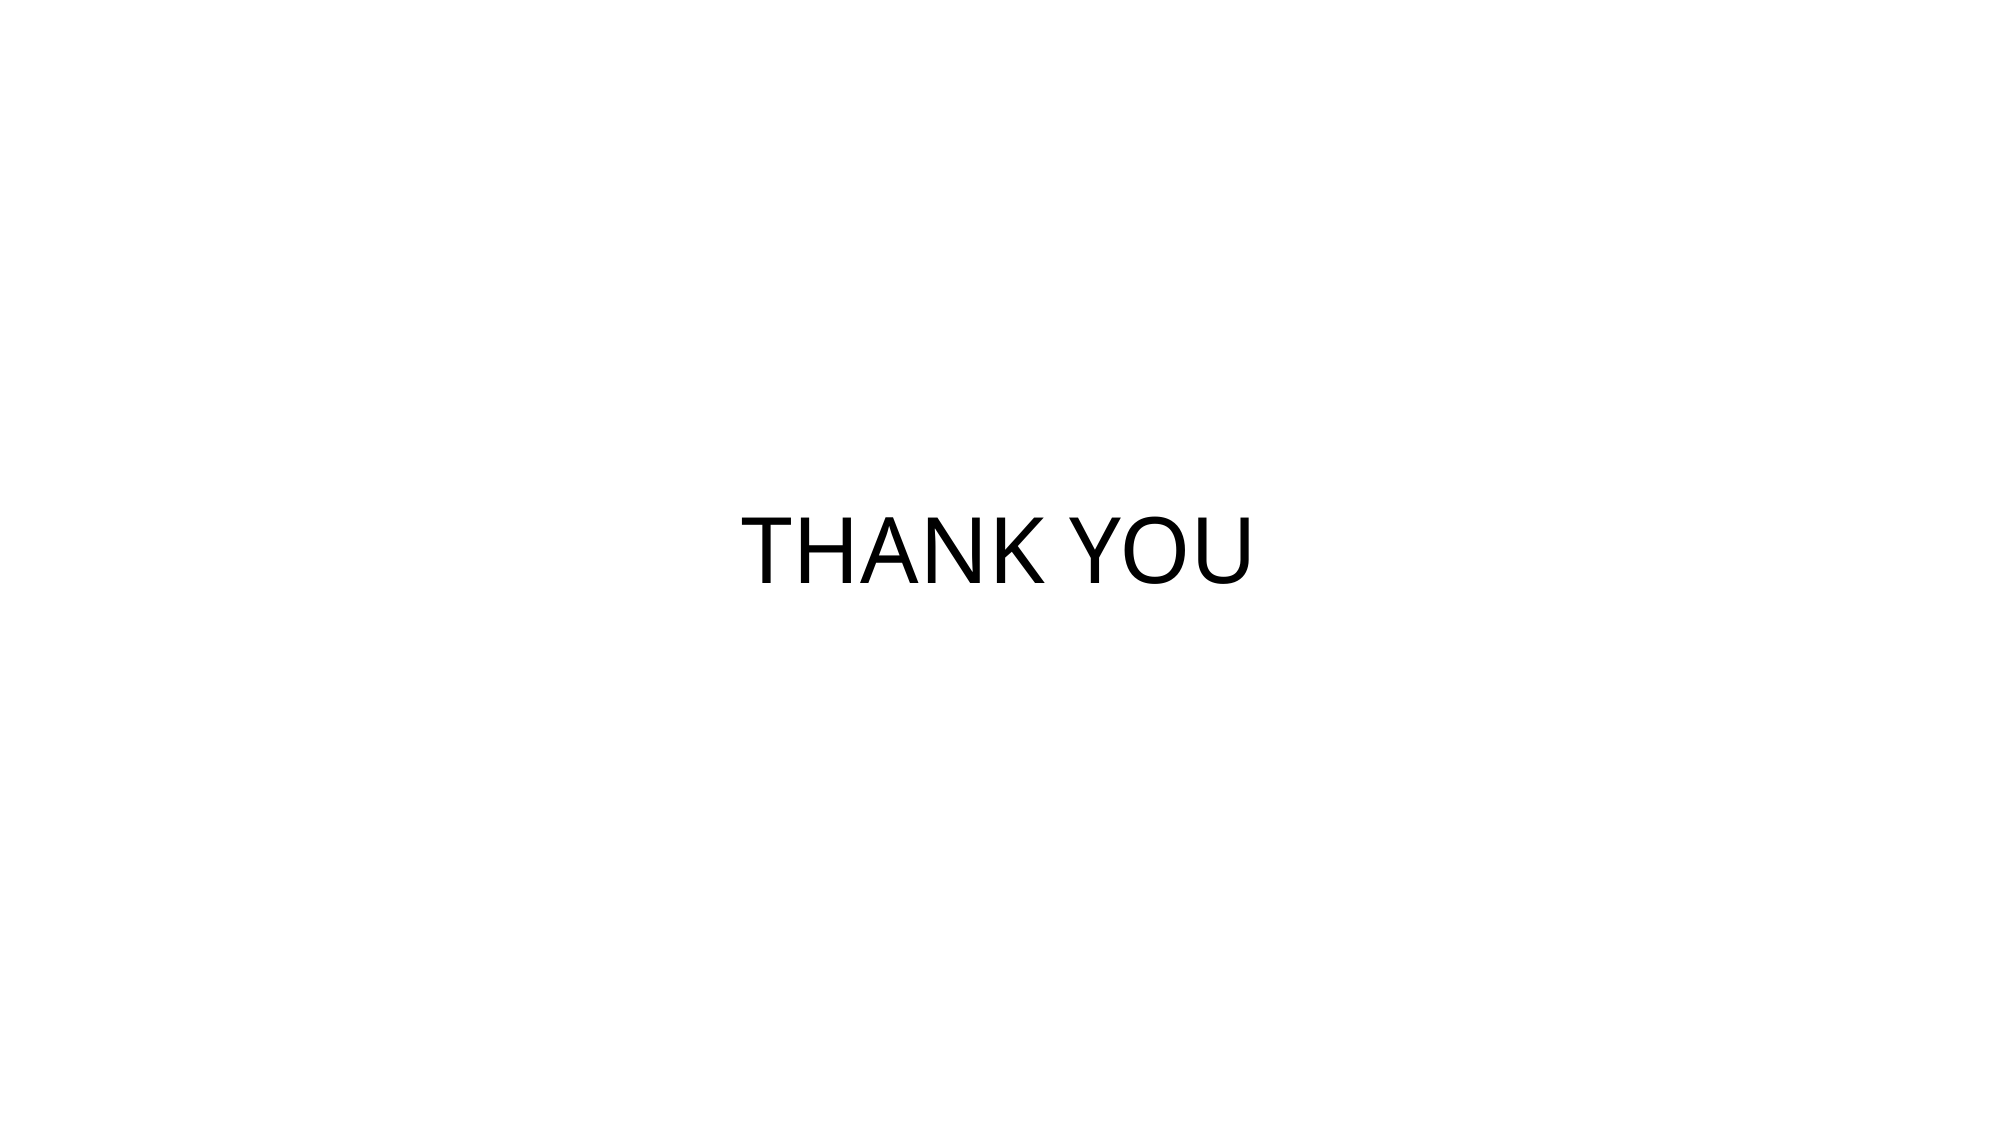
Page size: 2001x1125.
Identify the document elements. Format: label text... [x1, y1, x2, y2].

title THANK YOU [137, 59, 1863, 1049]
